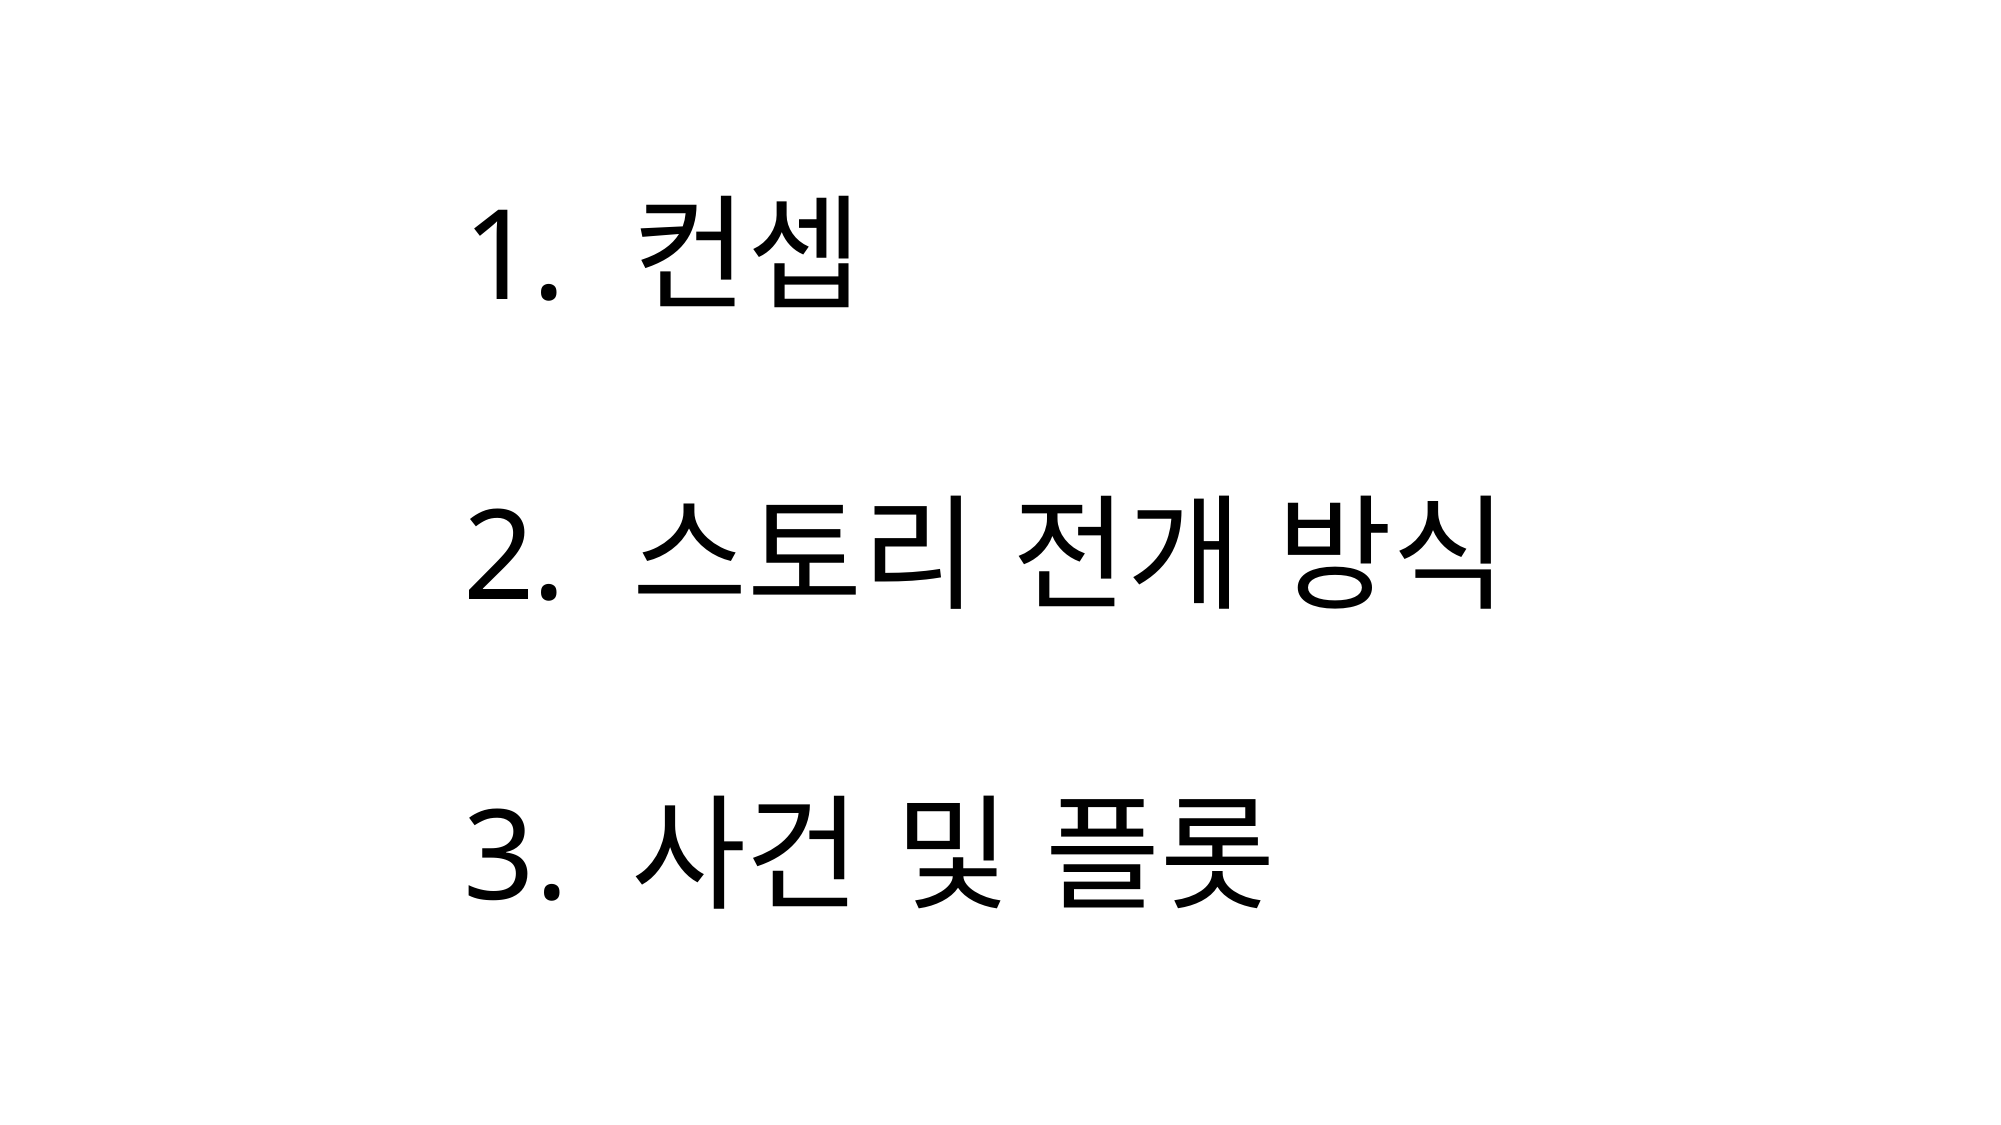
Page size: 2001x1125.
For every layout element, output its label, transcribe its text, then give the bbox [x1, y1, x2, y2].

text_box 컨셉 스토리 전개 방식 3. 사건 및 플롯 [448, 167, 1552, 933]
